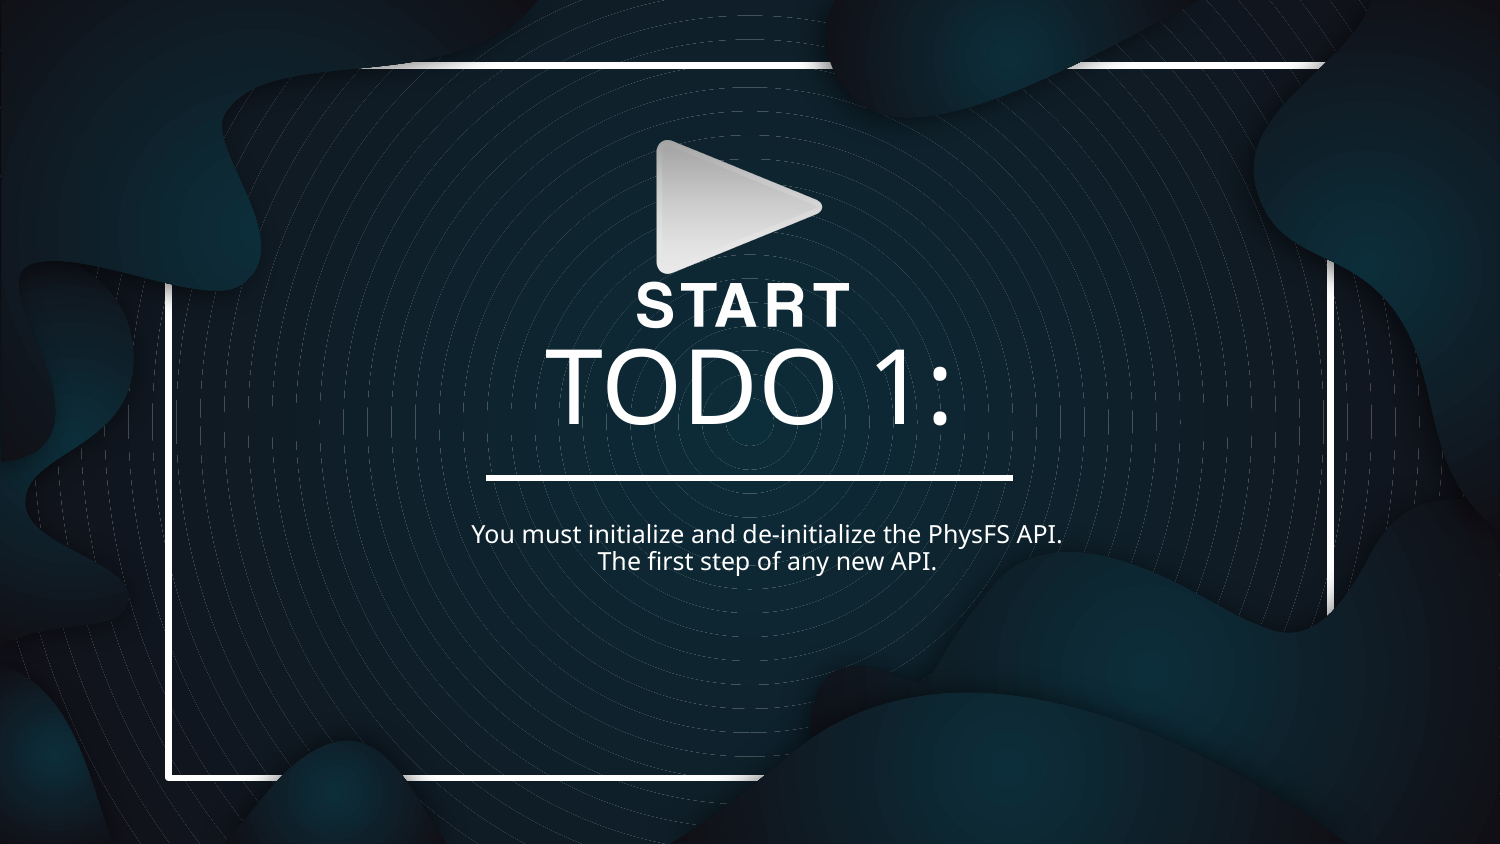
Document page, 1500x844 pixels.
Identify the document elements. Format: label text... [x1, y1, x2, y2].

title TODO 1: [280, 248, 1220, 453]
picture [637, 140, 850, 331]
subtitle You must initialize and de-initialize the PhysFS API. The first step of any new API. [435, 516, 1101, 681]
